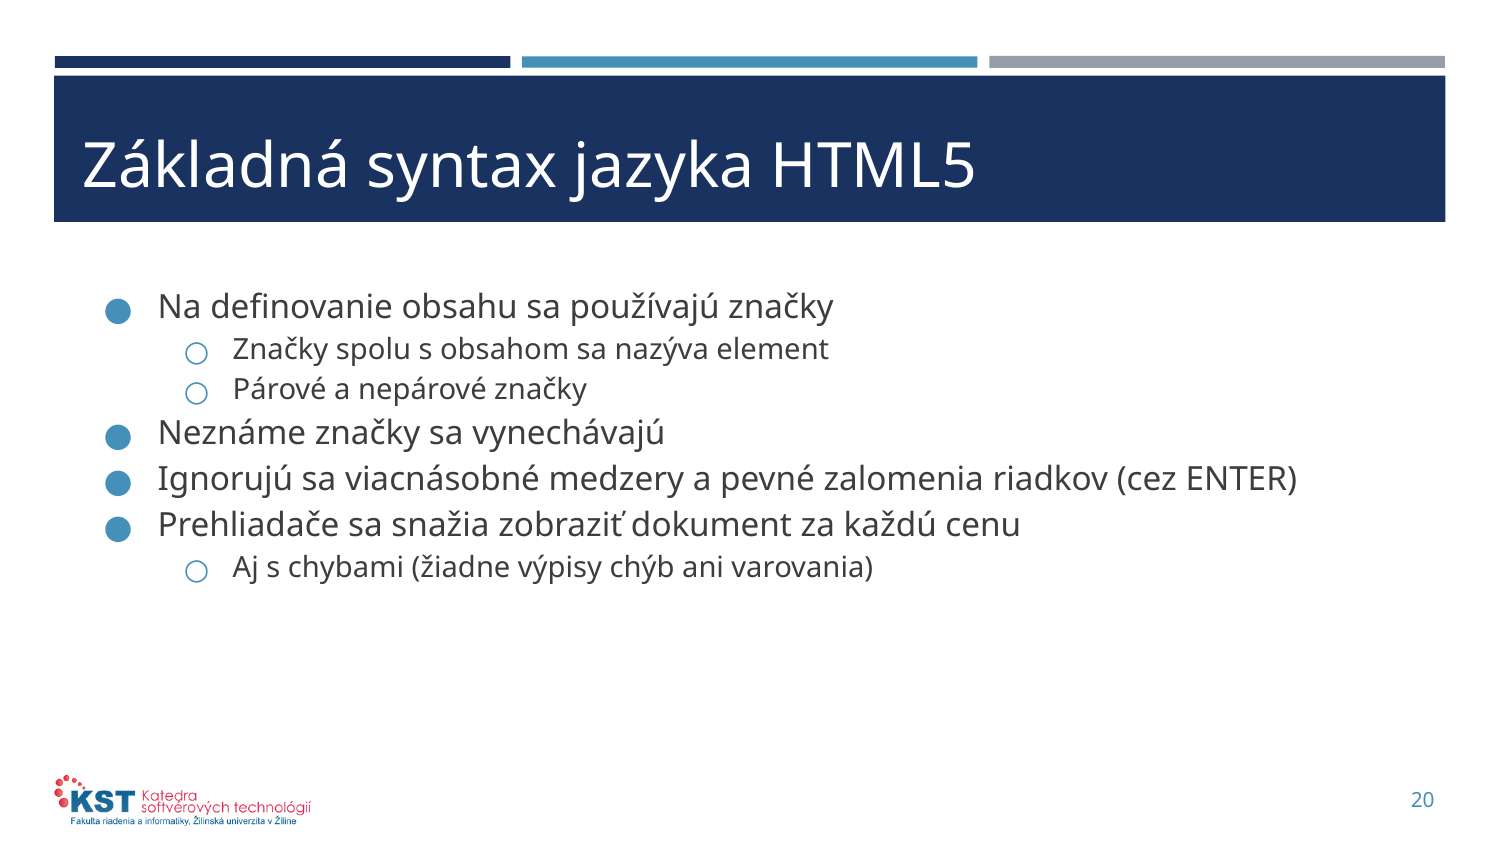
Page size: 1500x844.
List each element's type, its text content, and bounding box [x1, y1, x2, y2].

title Základná syntax jazyka HTML5 [71, 86, 1429, 212]
slide_number 20 [1394, 777, 1446, 823]
picture [54, 775, 311, 826]
list Na definovanie obsahu sa používajú značky Značky spolu s obsahom sa nazýva element Párové a nepárové značky Neznáme značky sa vynechávajú Ignorujú sa viacnásobné medzery a pevné zalomenia riadkov (cez ENTER) Prehliadače sa snažia zobraziť dokument za každú cenu Aj s chybami (žiadne výpisy chýb ani varovania) [71, 268, 1429, 721]
